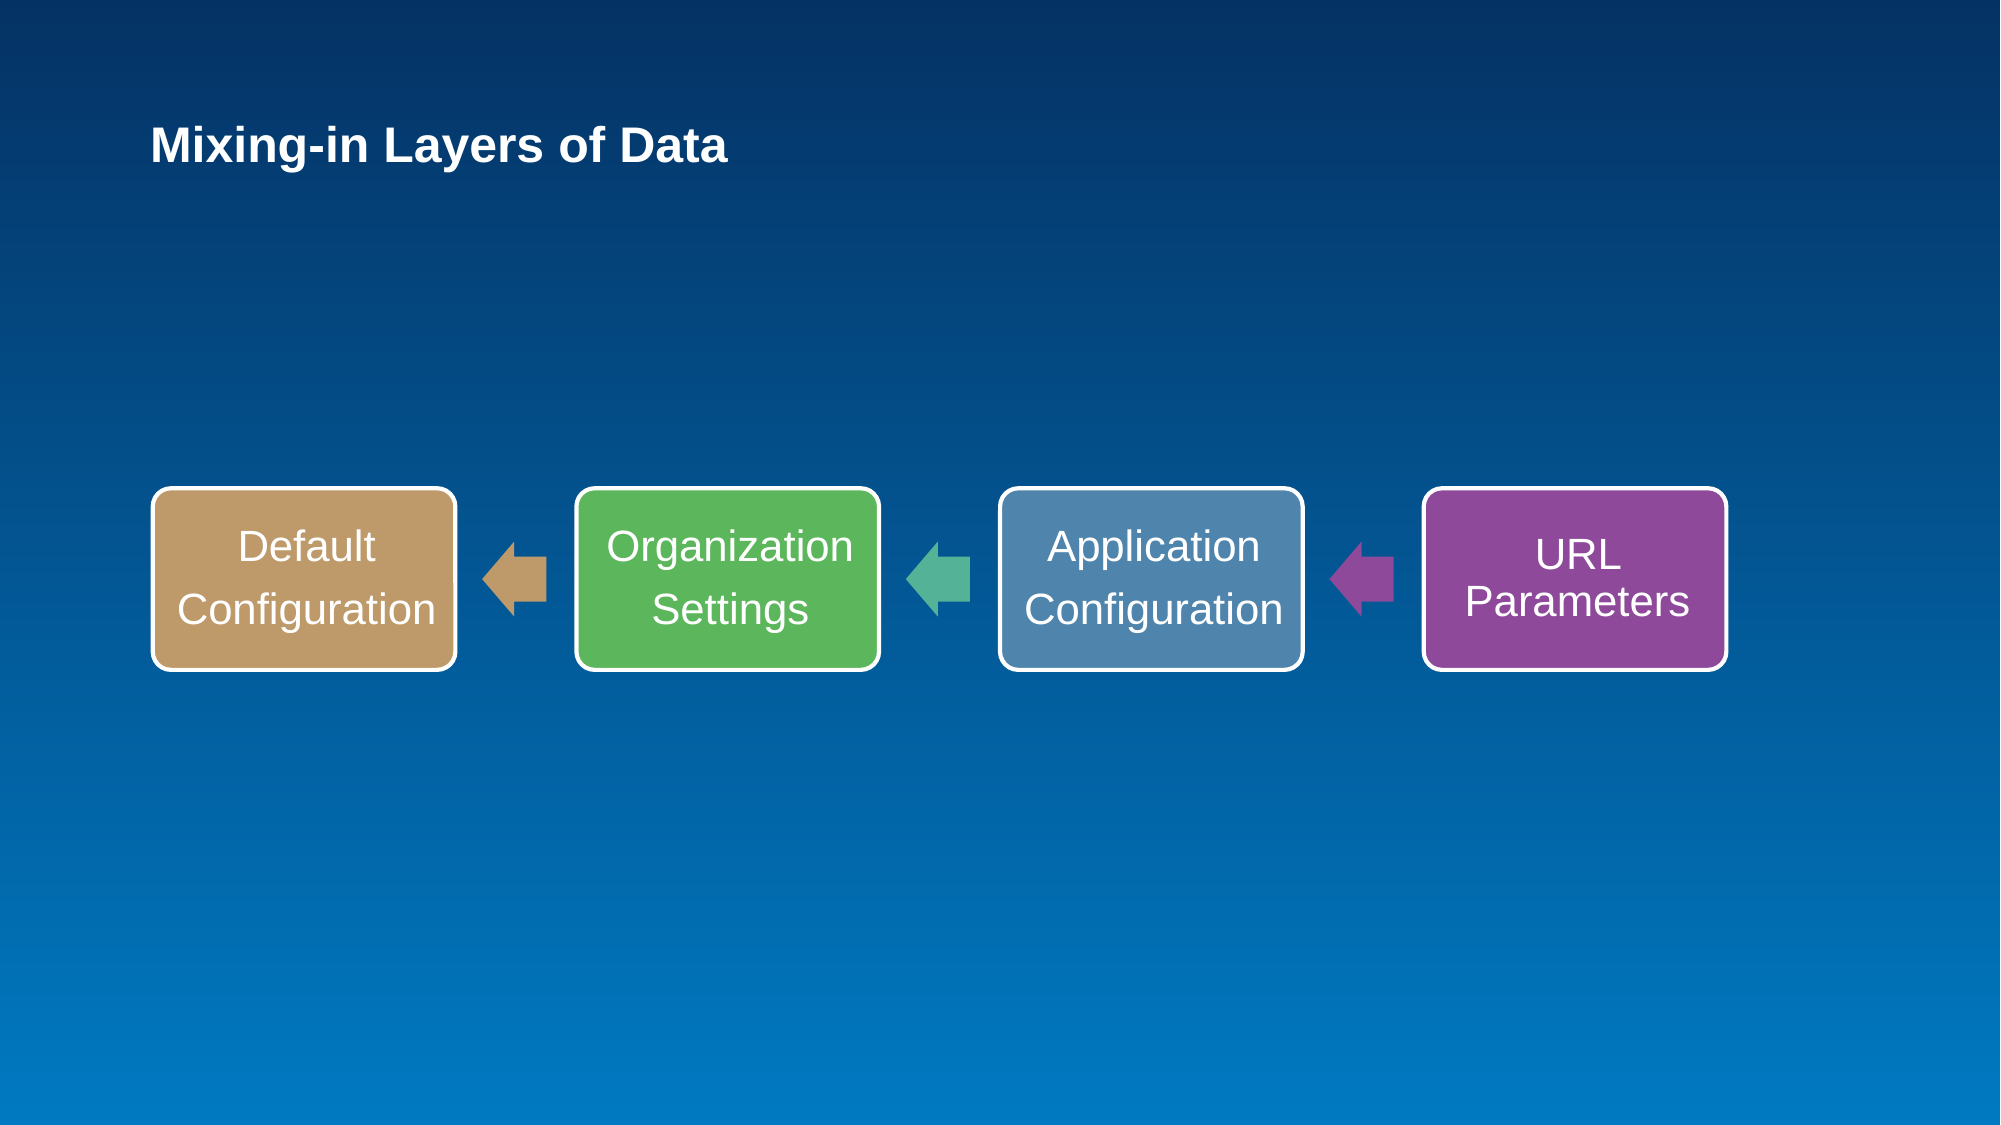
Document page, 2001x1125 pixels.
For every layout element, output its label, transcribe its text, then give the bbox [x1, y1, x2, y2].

title Mixing-in Layers of Data [150, 111, 1850, 173]
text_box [151, 141, 1728, 1017]
